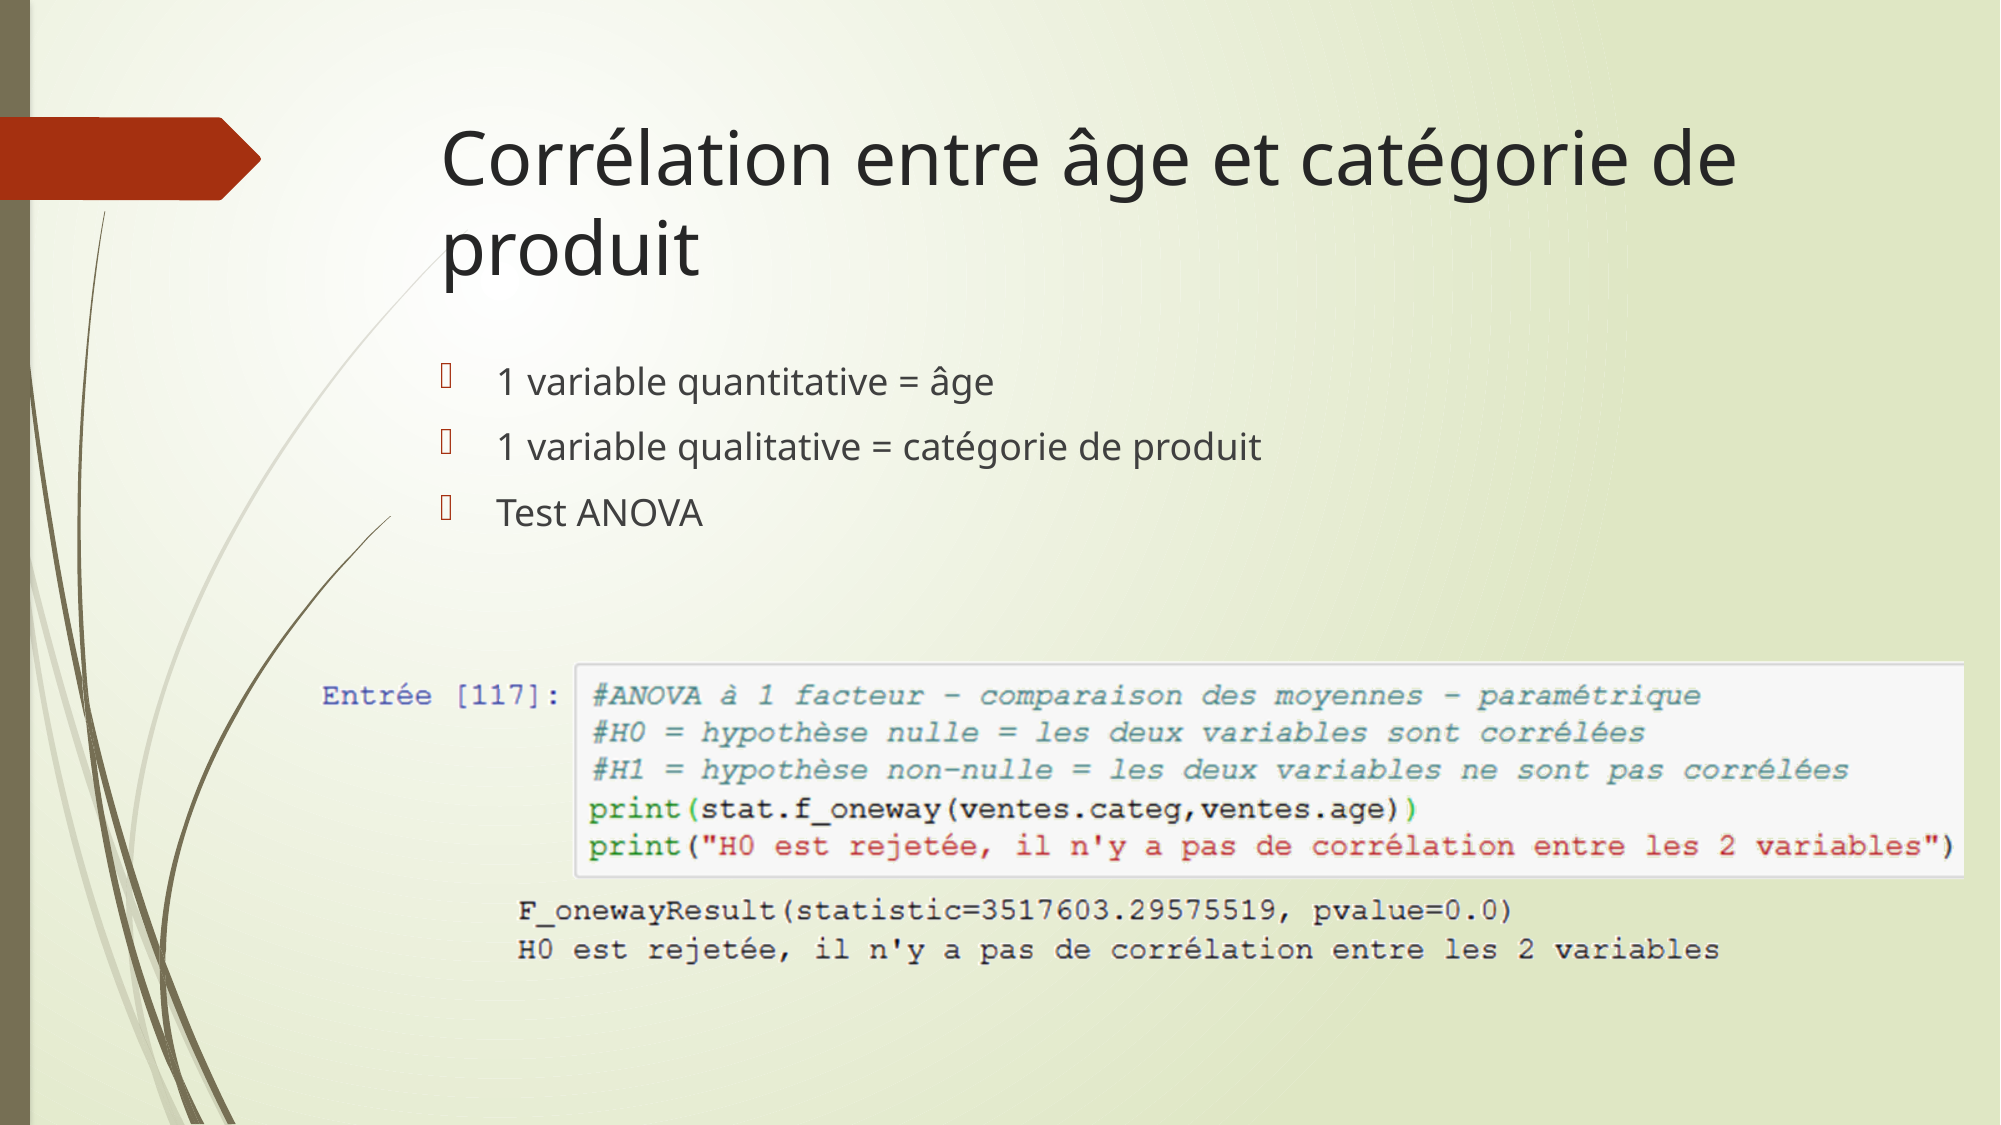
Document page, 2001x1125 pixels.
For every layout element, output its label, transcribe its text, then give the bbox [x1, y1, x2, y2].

list 1 variable quantitative = âge 1 variable qualitative = catégorie de produit Test ANOVA [424, 350, 1888, 570]
picture [316, 659, 1965, 978]
title Corrélation entre âge et catégorie de produit [425, 102, 1888, 313]
